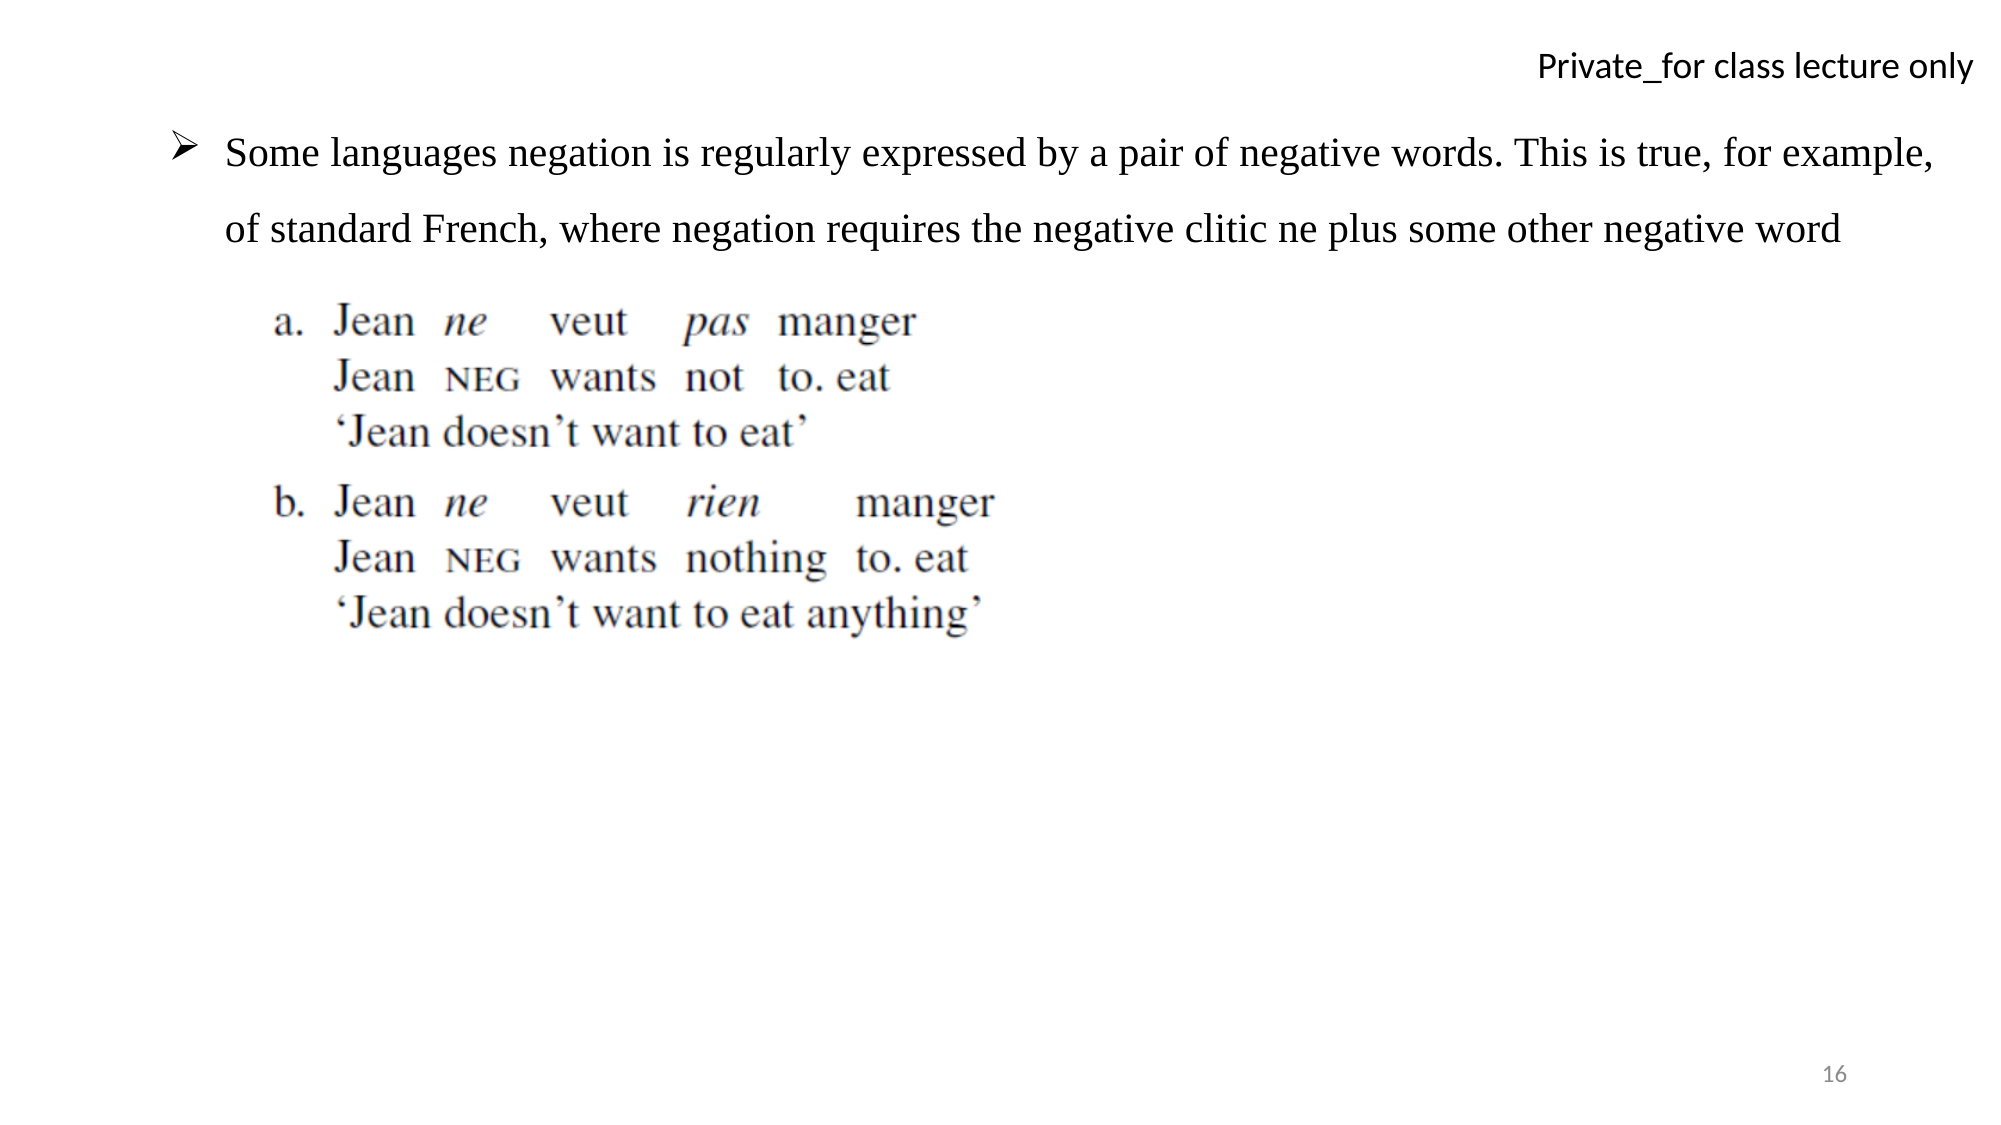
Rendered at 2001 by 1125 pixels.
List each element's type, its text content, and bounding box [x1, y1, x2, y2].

picture [258, 300, 1000, 656]
subtitle Some languages negation is regularly expressed by a pair of negative words. This is true, for example, of standard French, where negation requires the negative clitic ne plus some other negative word [153, 92, 1988, 1043]
slide_number 16 [1412, 1042, 1863, 1103]
